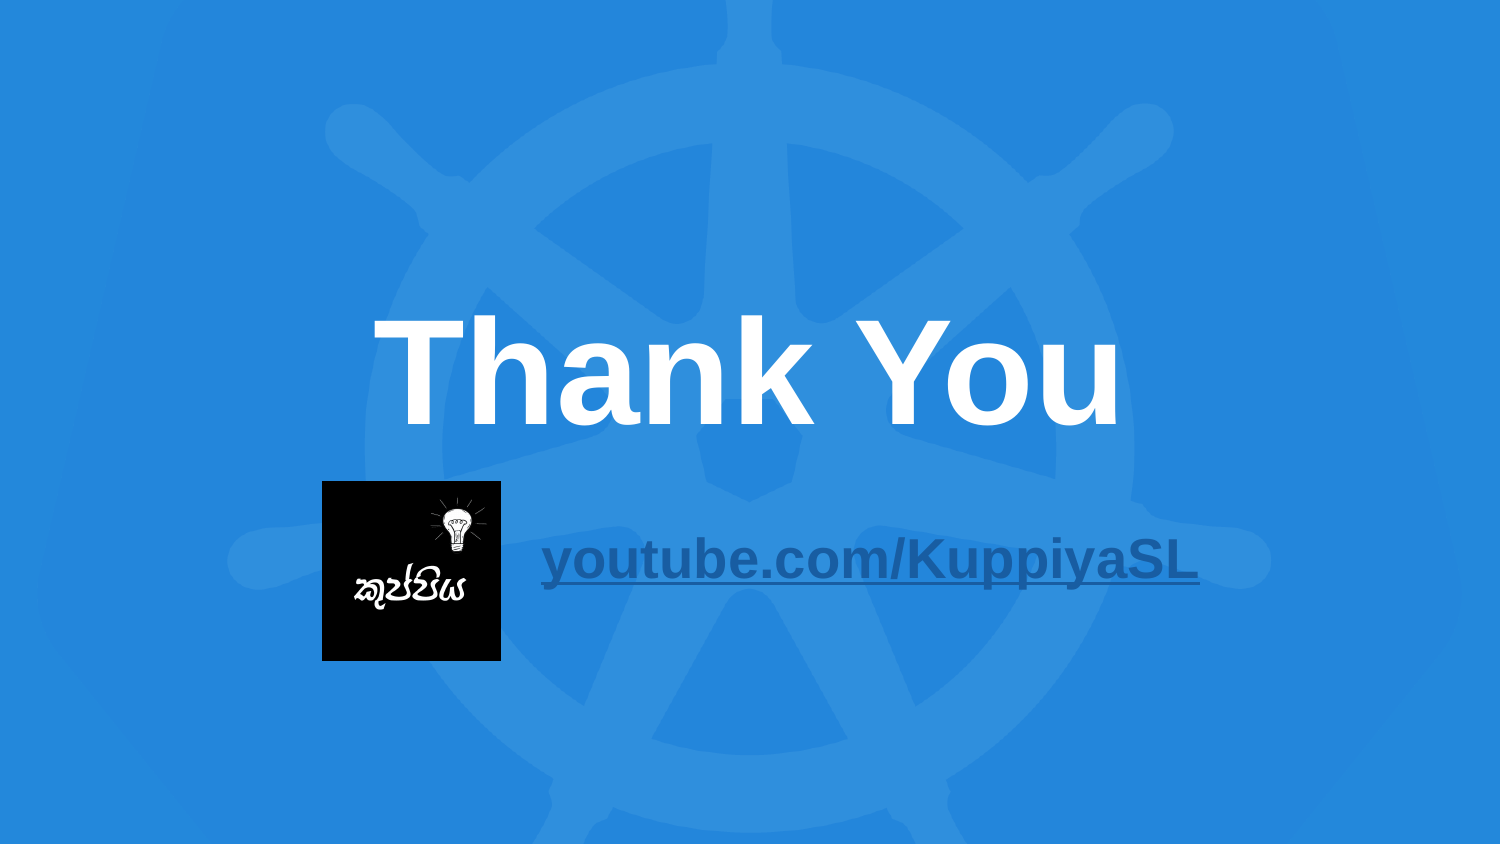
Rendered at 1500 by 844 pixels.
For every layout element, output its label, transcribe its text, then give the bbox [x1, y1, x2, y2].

title Thank You [112, 199, 1388, 470]
picture [321, 481, 502, 661]
text_box youtube.com/KuppiyaSL [525, 522, 1218, 590]
